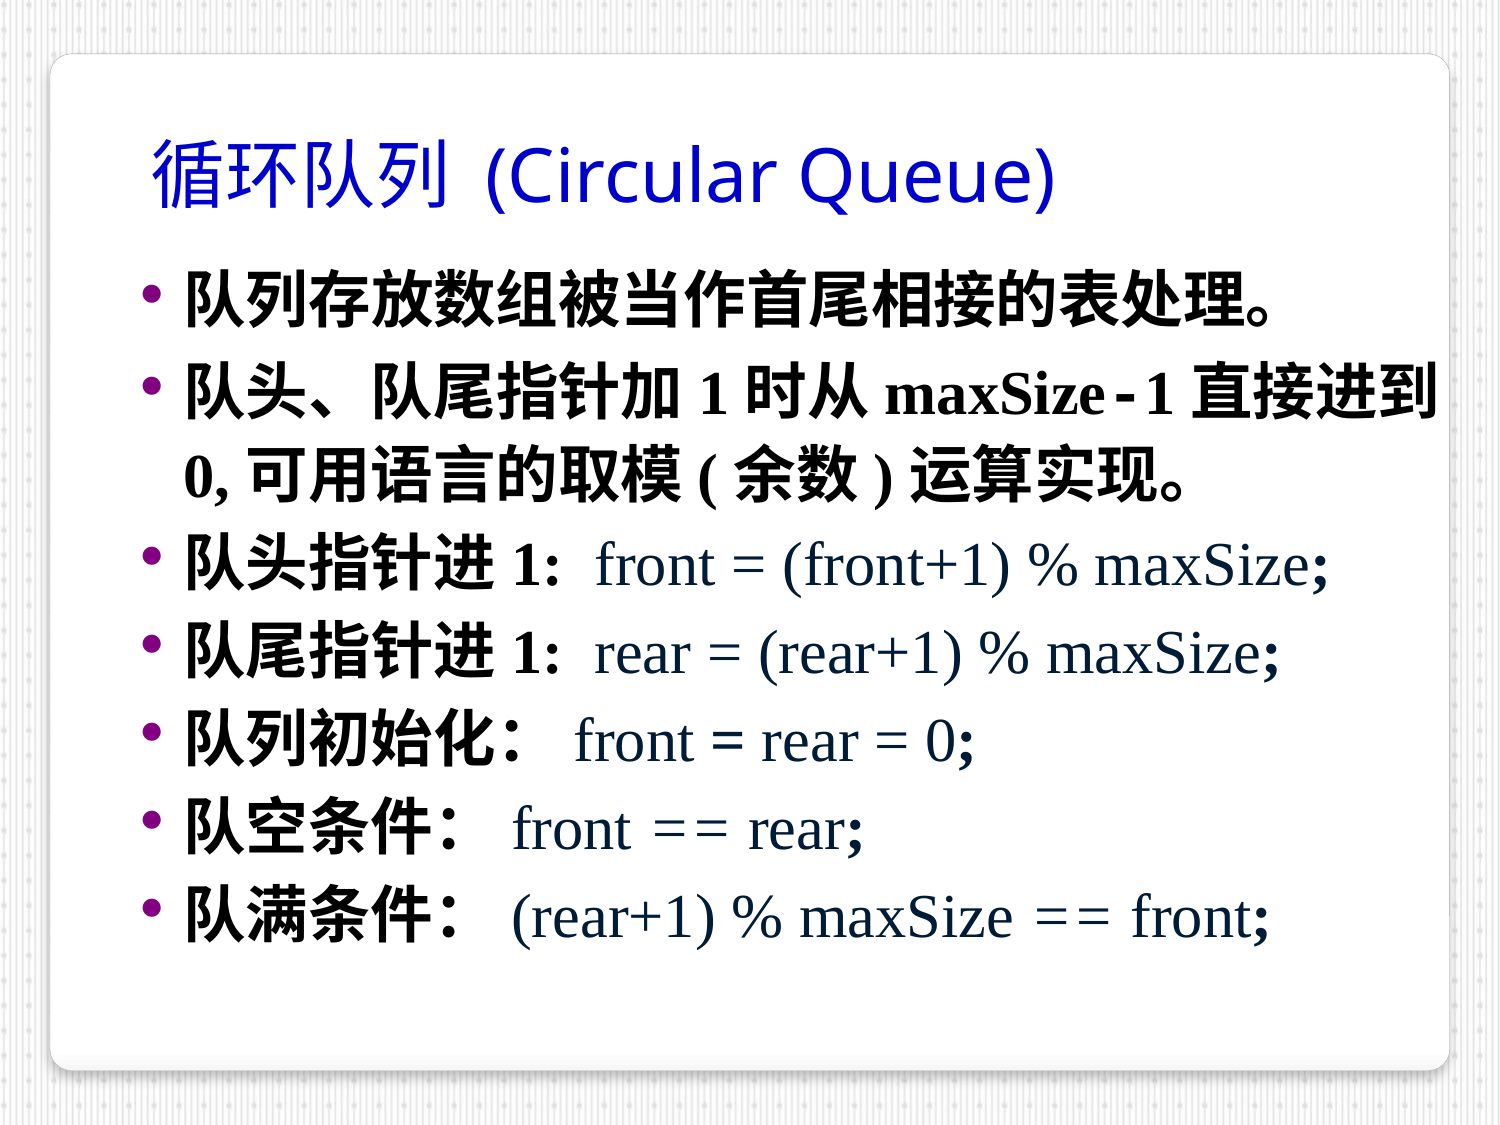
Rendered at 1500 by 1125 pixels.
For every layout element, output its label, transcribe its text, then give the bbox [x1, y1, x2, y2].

list 队列存放数组被当作首尾相接的表处理。 队头、队尾指针加1时从maxSize-1直接进到0,可用语言的取模(余数)运算实现。 队头指针进1: front = (front+1) % maxSize; 队尾指针进1: rear = (rear+1) % maxSize; 队列初始化：front = rear = 0; 队空条件：front == rear; 队满条件：(rear+1) % maxSize == front; [110, 241, 1471, 1030]
title 循环队列 (Circular Queue) [135, 90, 1242, 226]
picture [0, 0, 1500, 1125]
